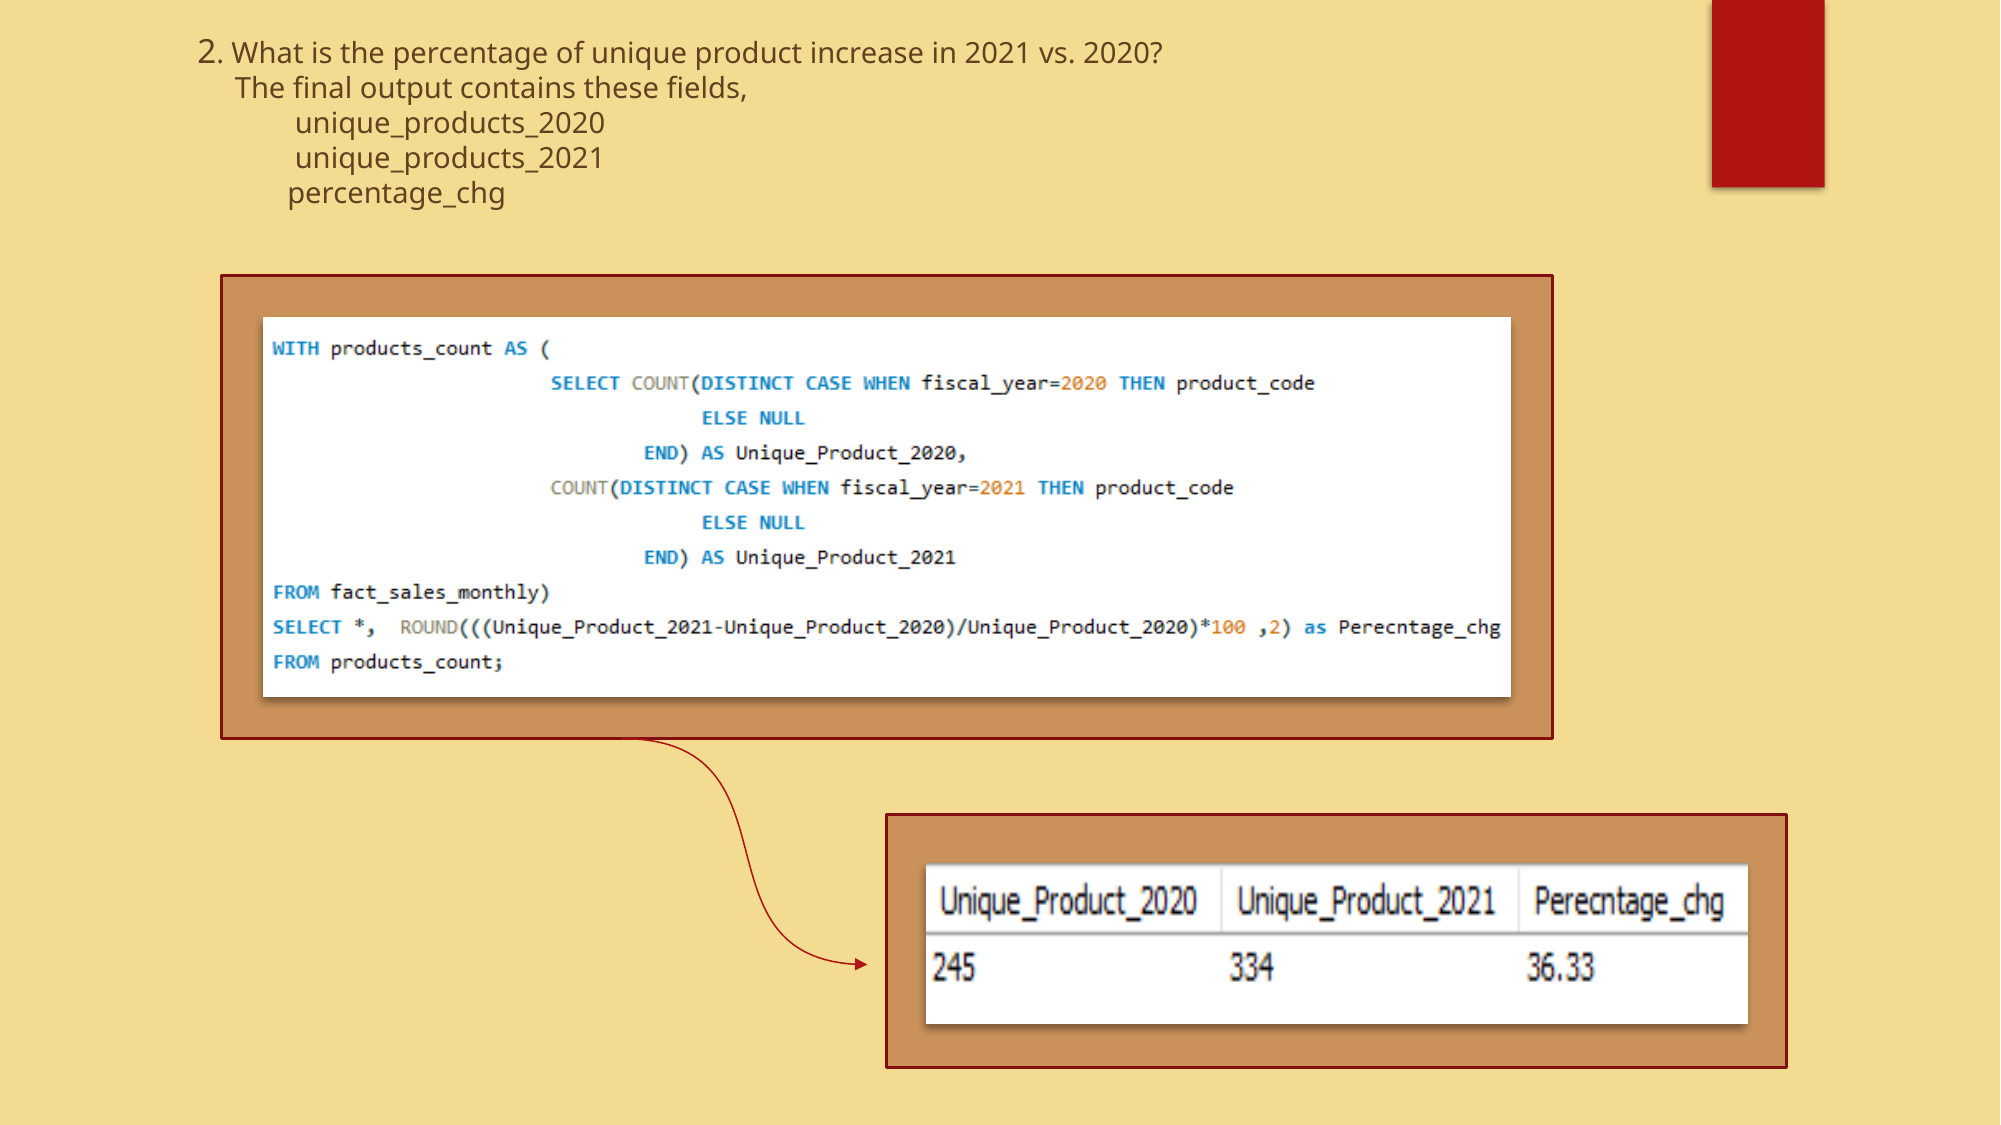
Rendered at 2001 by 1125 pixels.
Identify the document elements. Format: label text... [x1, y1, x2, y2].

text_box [621, 738, 868, 965]
picture [925, 863, 1749, 1025]
text_box 2. What is the percentage of unique product increase in 2021 vs. 2020? The final output contains these fields, unique_products_2020 unique_products_2021 percentage_chg [182, 22, 1818, 217]
text_box [220, 274, 1554, 740]
text_box [885, 813, 1788, 1069]
picture [262, 317, 1511, 697]
